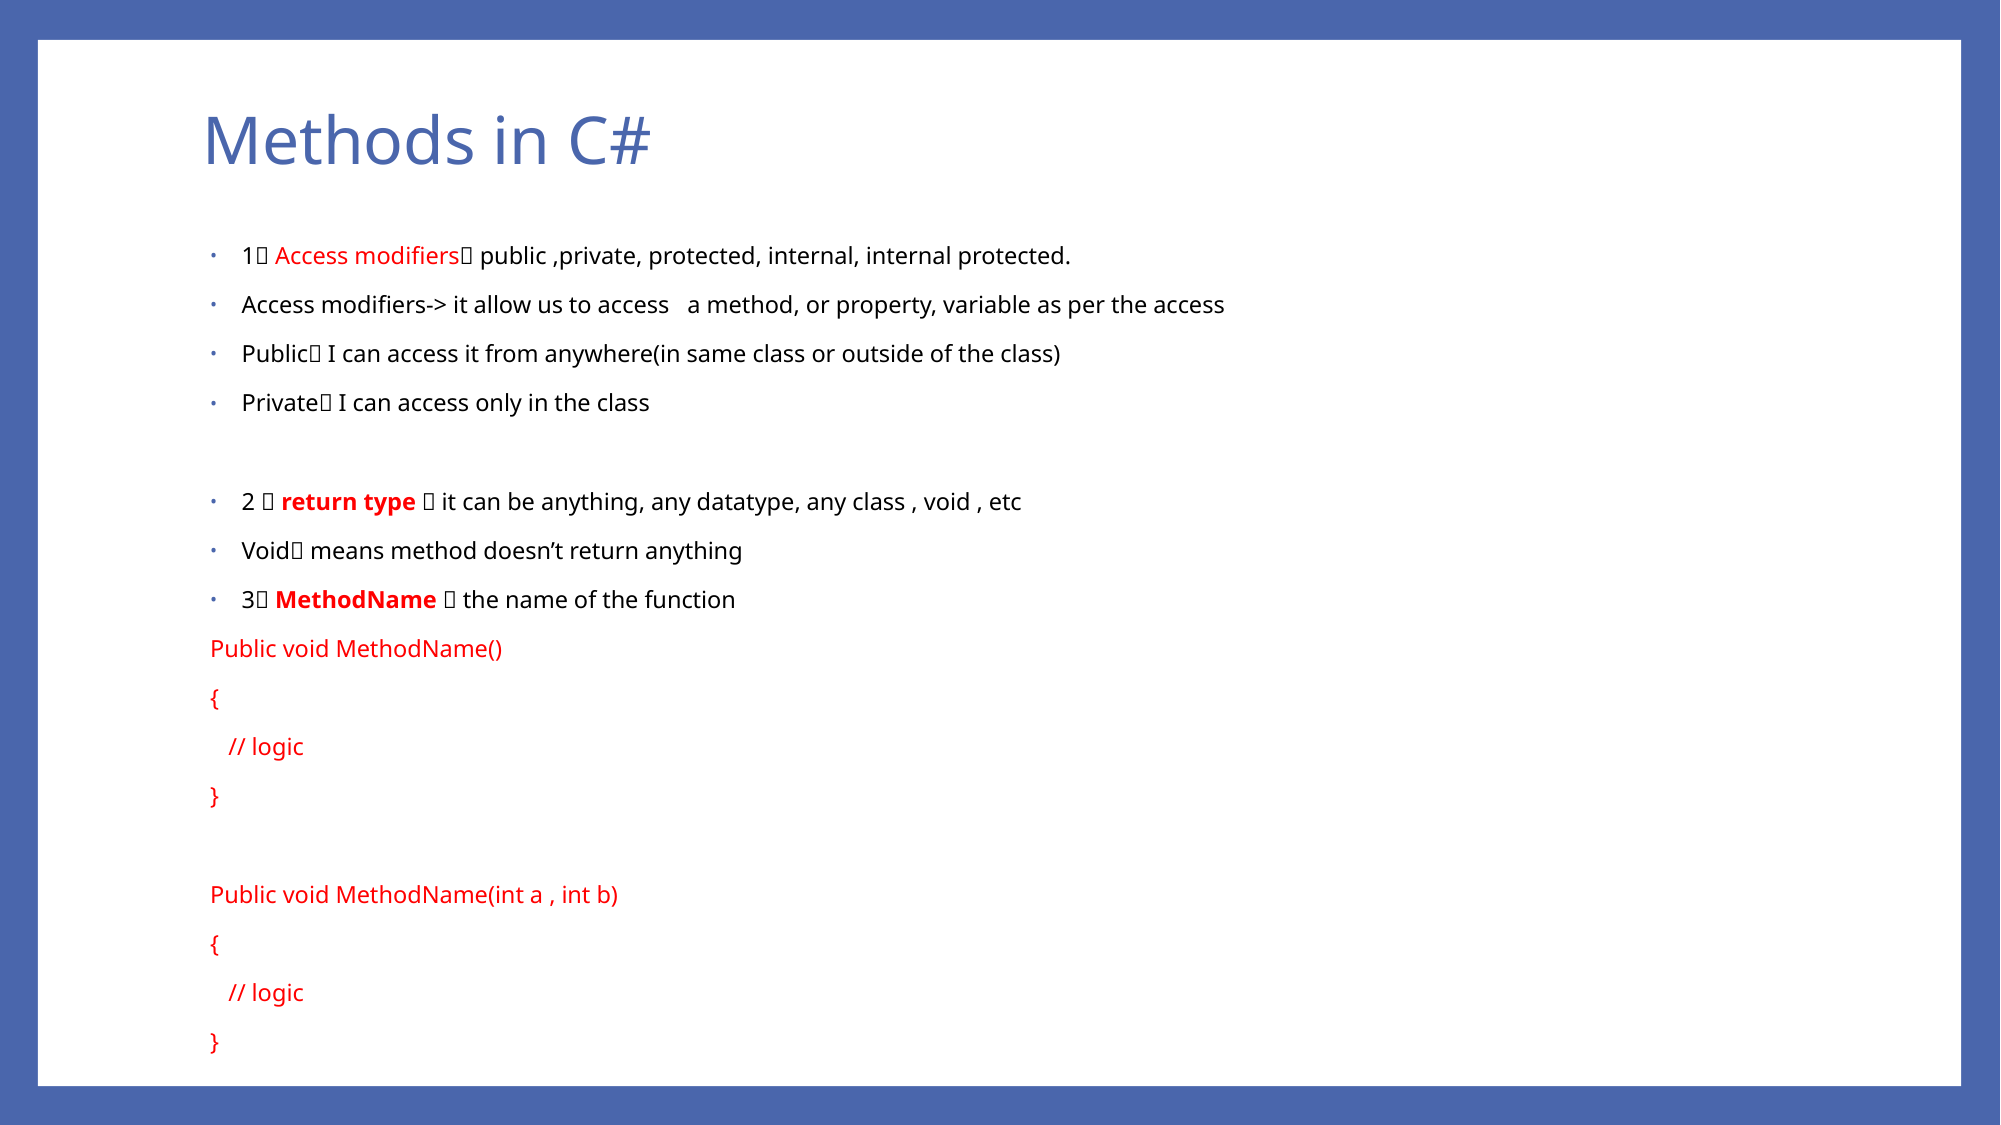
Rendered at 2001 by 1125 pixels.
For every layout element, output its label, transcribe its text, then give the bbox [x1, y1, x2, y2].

list 1 Access modifiers public ,private, protected, internal, internal protected. Access modifiers-> it allow us to access a method, or property, variable as per the access Public I can access it from anywhere(in same class or outside of the class) Private I can access only in the class 2  return type  it can be anything, any datatype, any class , void , etc Void means method doesn’t return anything 3 MethodName  the name of the function Public void MethodName() { // logic } Public void MethodName(int a , int b) { // logic } [187, 184, 1808, 1069]
title Methods in C# [187, 99, 1808, 184]
